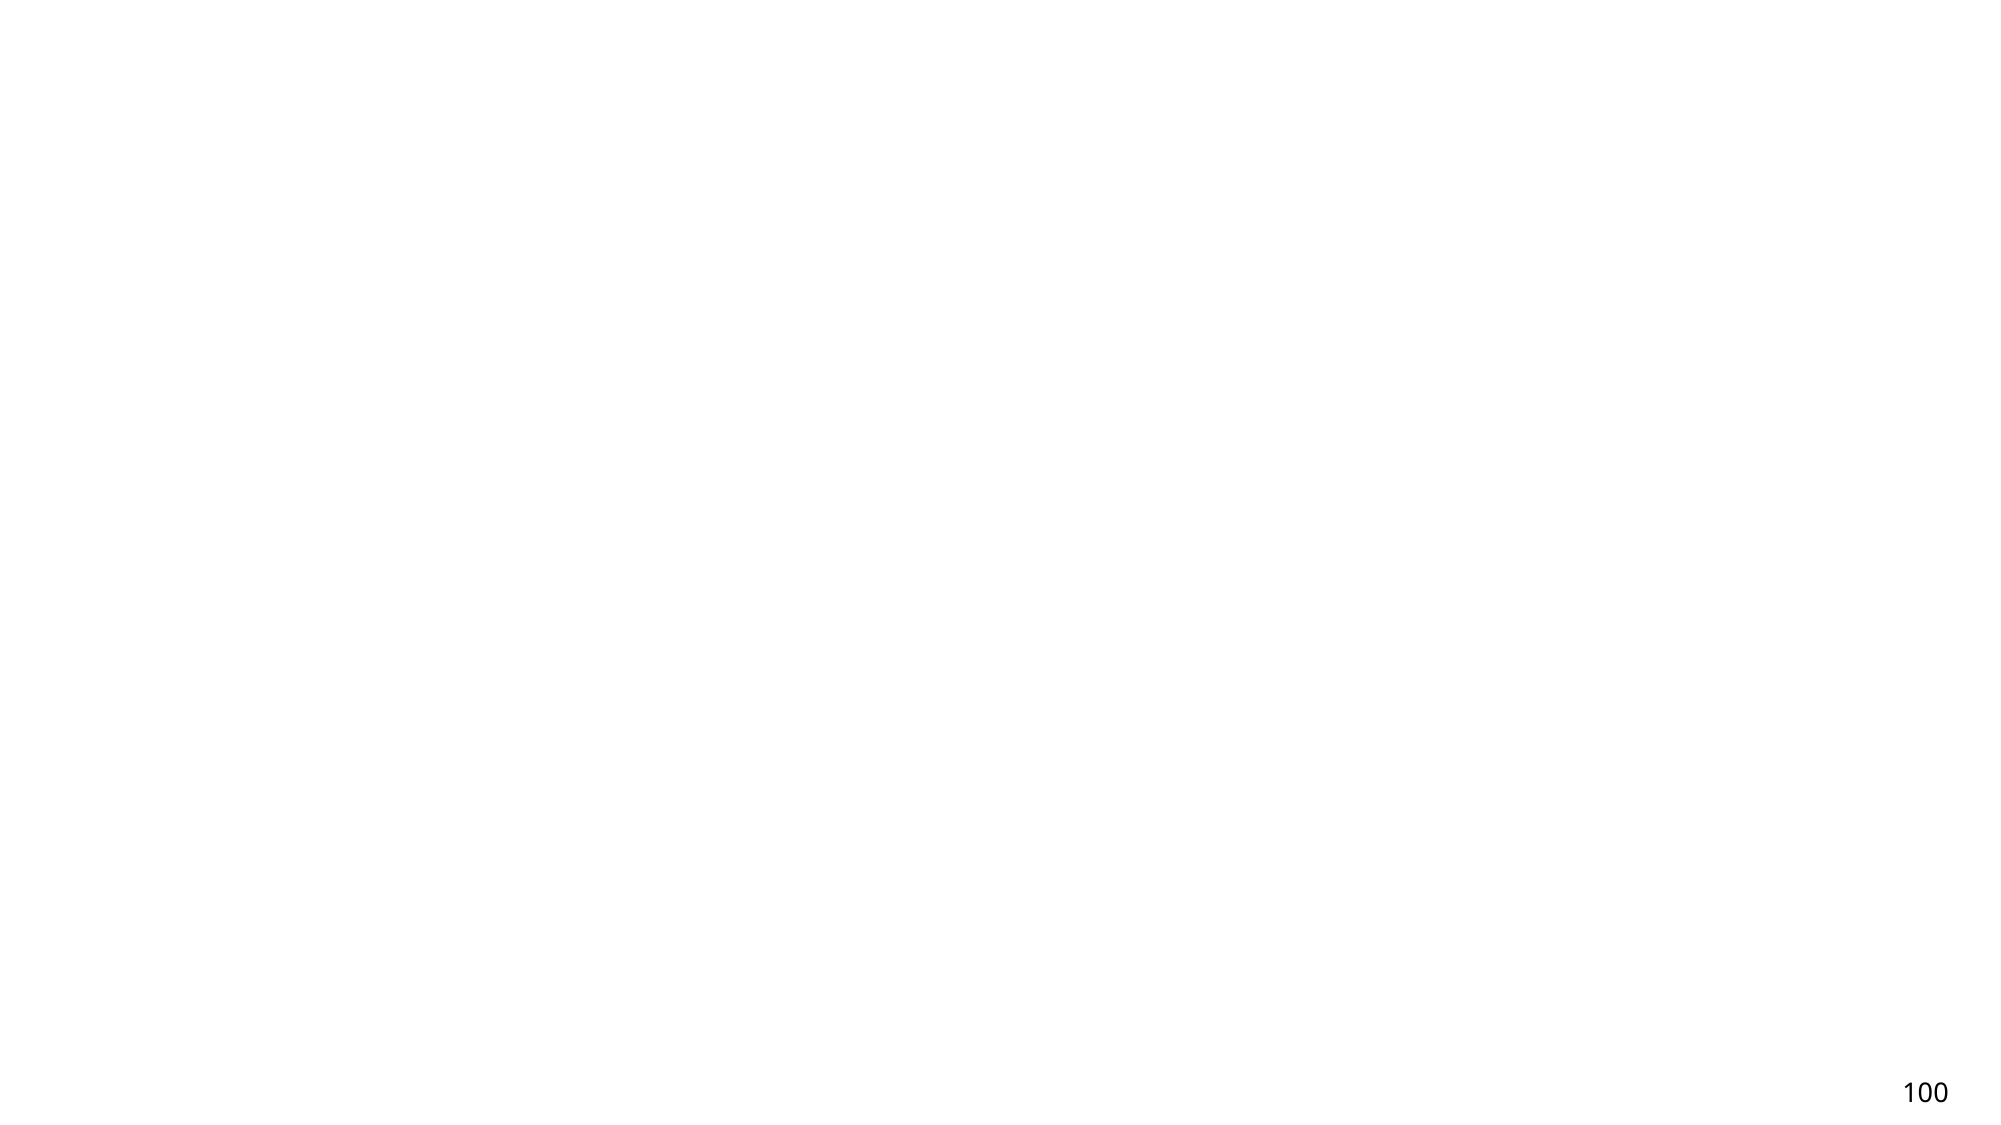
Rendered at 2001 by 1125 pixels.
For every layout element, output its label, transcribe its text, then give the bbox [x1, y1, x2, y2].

text_box 100 [1887, 1068, 2000, 1125]
